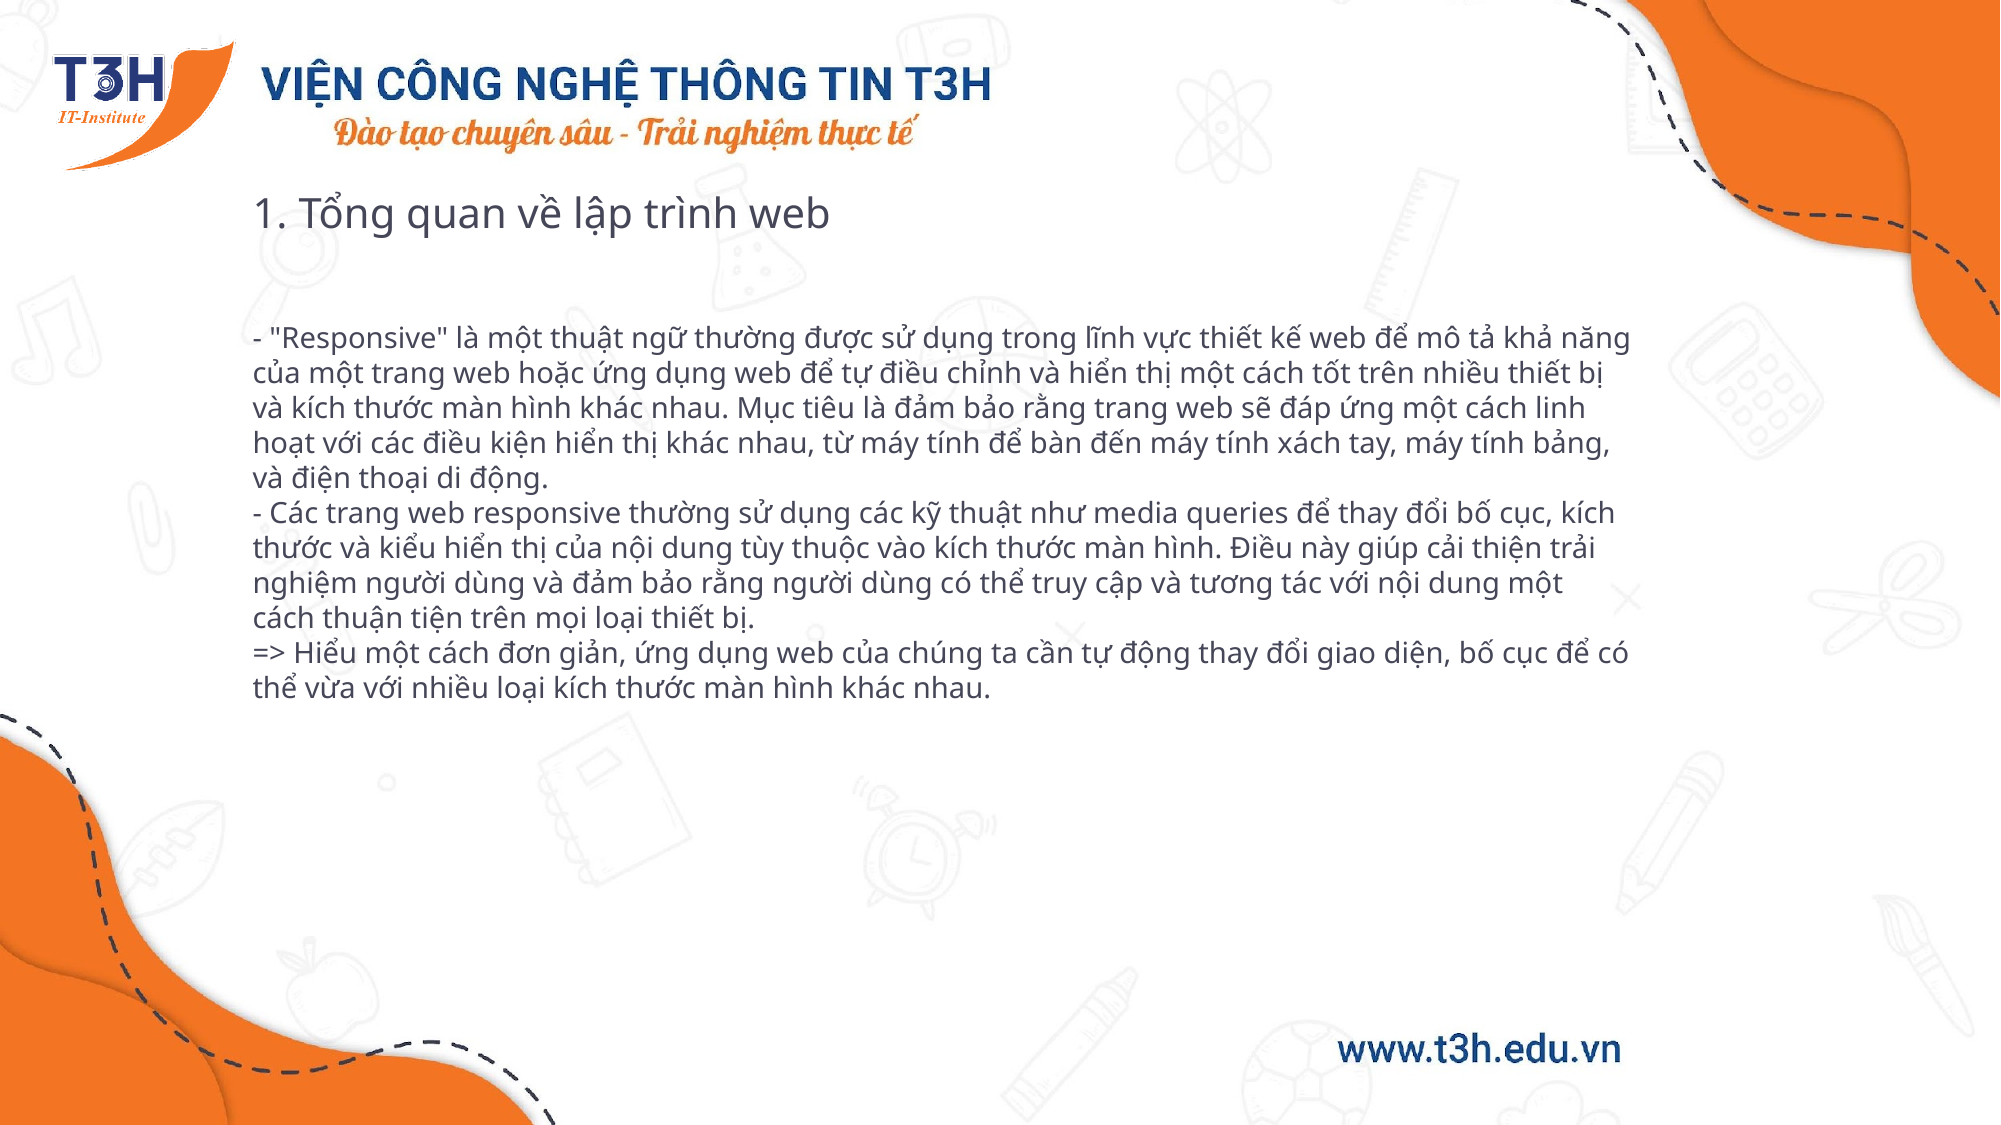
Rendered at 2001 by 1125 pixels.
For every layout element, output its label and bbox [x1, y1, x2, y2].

text_box [351, 257, 484, 376]
picture [0, 0, 2000, 1125]
